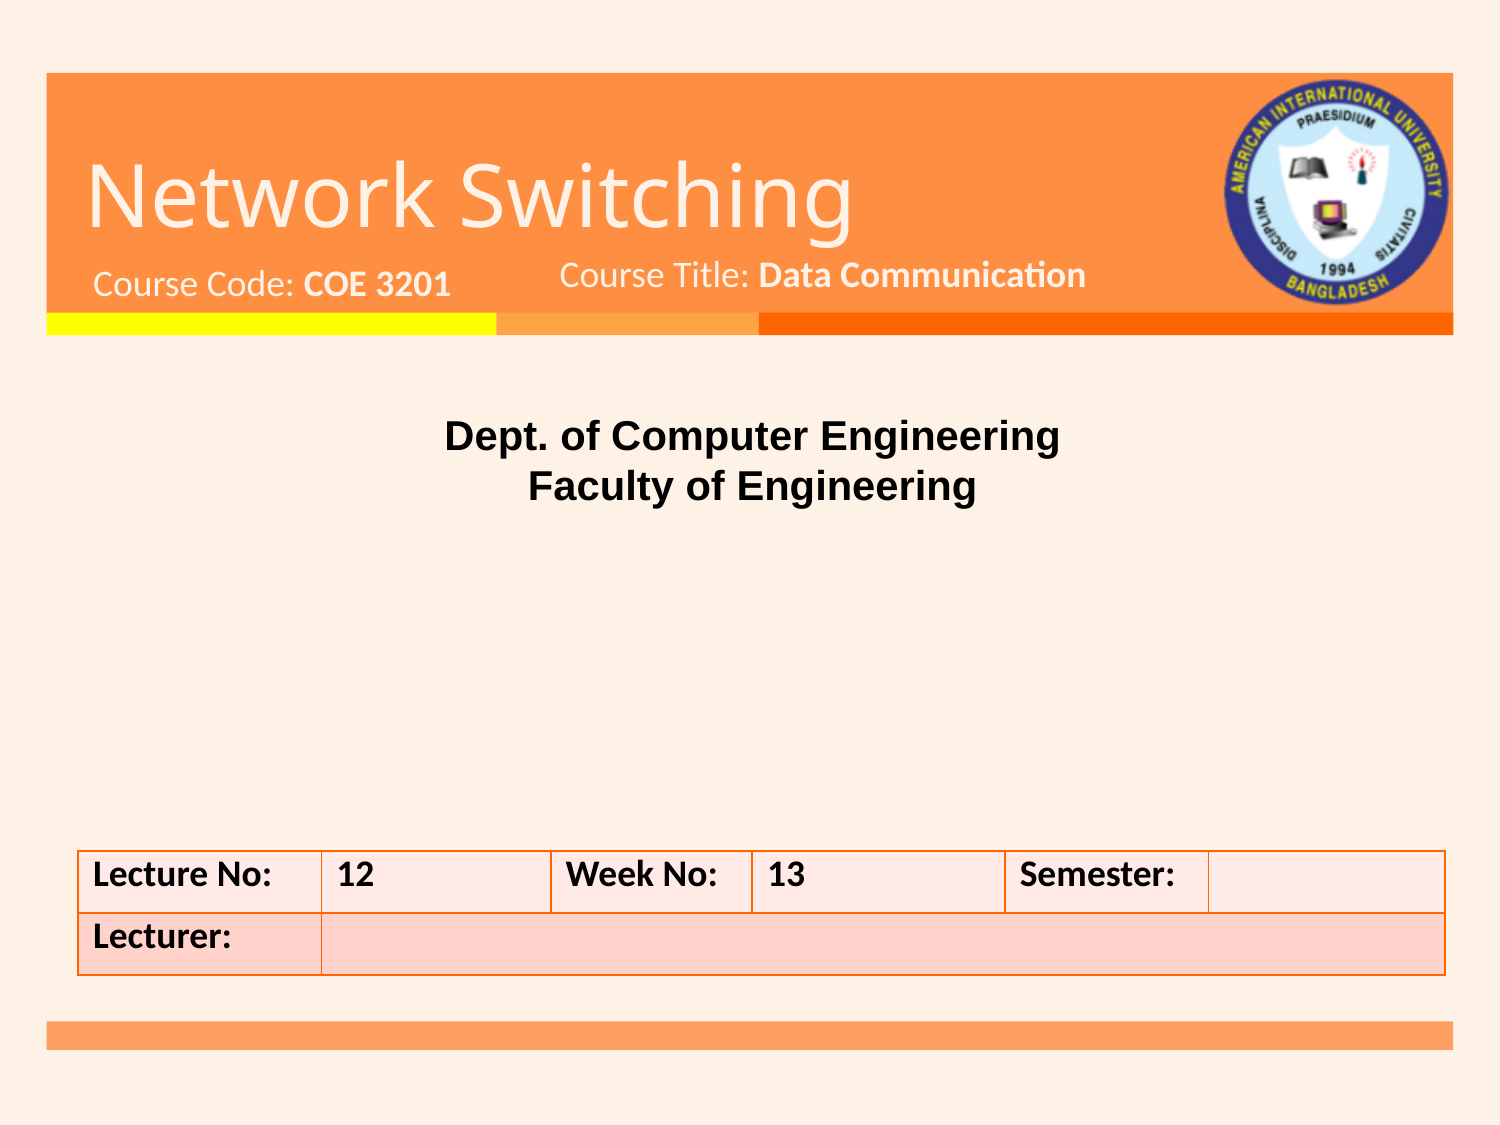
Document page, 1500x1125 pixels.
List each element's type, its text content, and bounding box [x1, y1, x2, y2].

table_header Week No: [552, 852, 751, 912]
table_header 12 [322, 852, 550, 912]
title Network Switching [69, 73, 1351, 253]
subtitle Course Code: COE 3201 [78, 251, 536, 331]
table_cell Lecturer: [79, 914, 321, 974]
text_box Course Title: Data Communication [544, 252, 1228, 332]
table_header [1209, 852, 1444, 912]
table_header Lecture No: [79, 852, 321, 912]
table_header 13 [753, 852, 1004, 912]
table_cell [322, 914, 1444, 974]
text_box Dept. of Computer Engineering Faculty of Engineering [12, 401, 1493, 517]
table_header Semester: [1006, 852, 1208, 912]
picture [1228, 75, 1454, 310]
